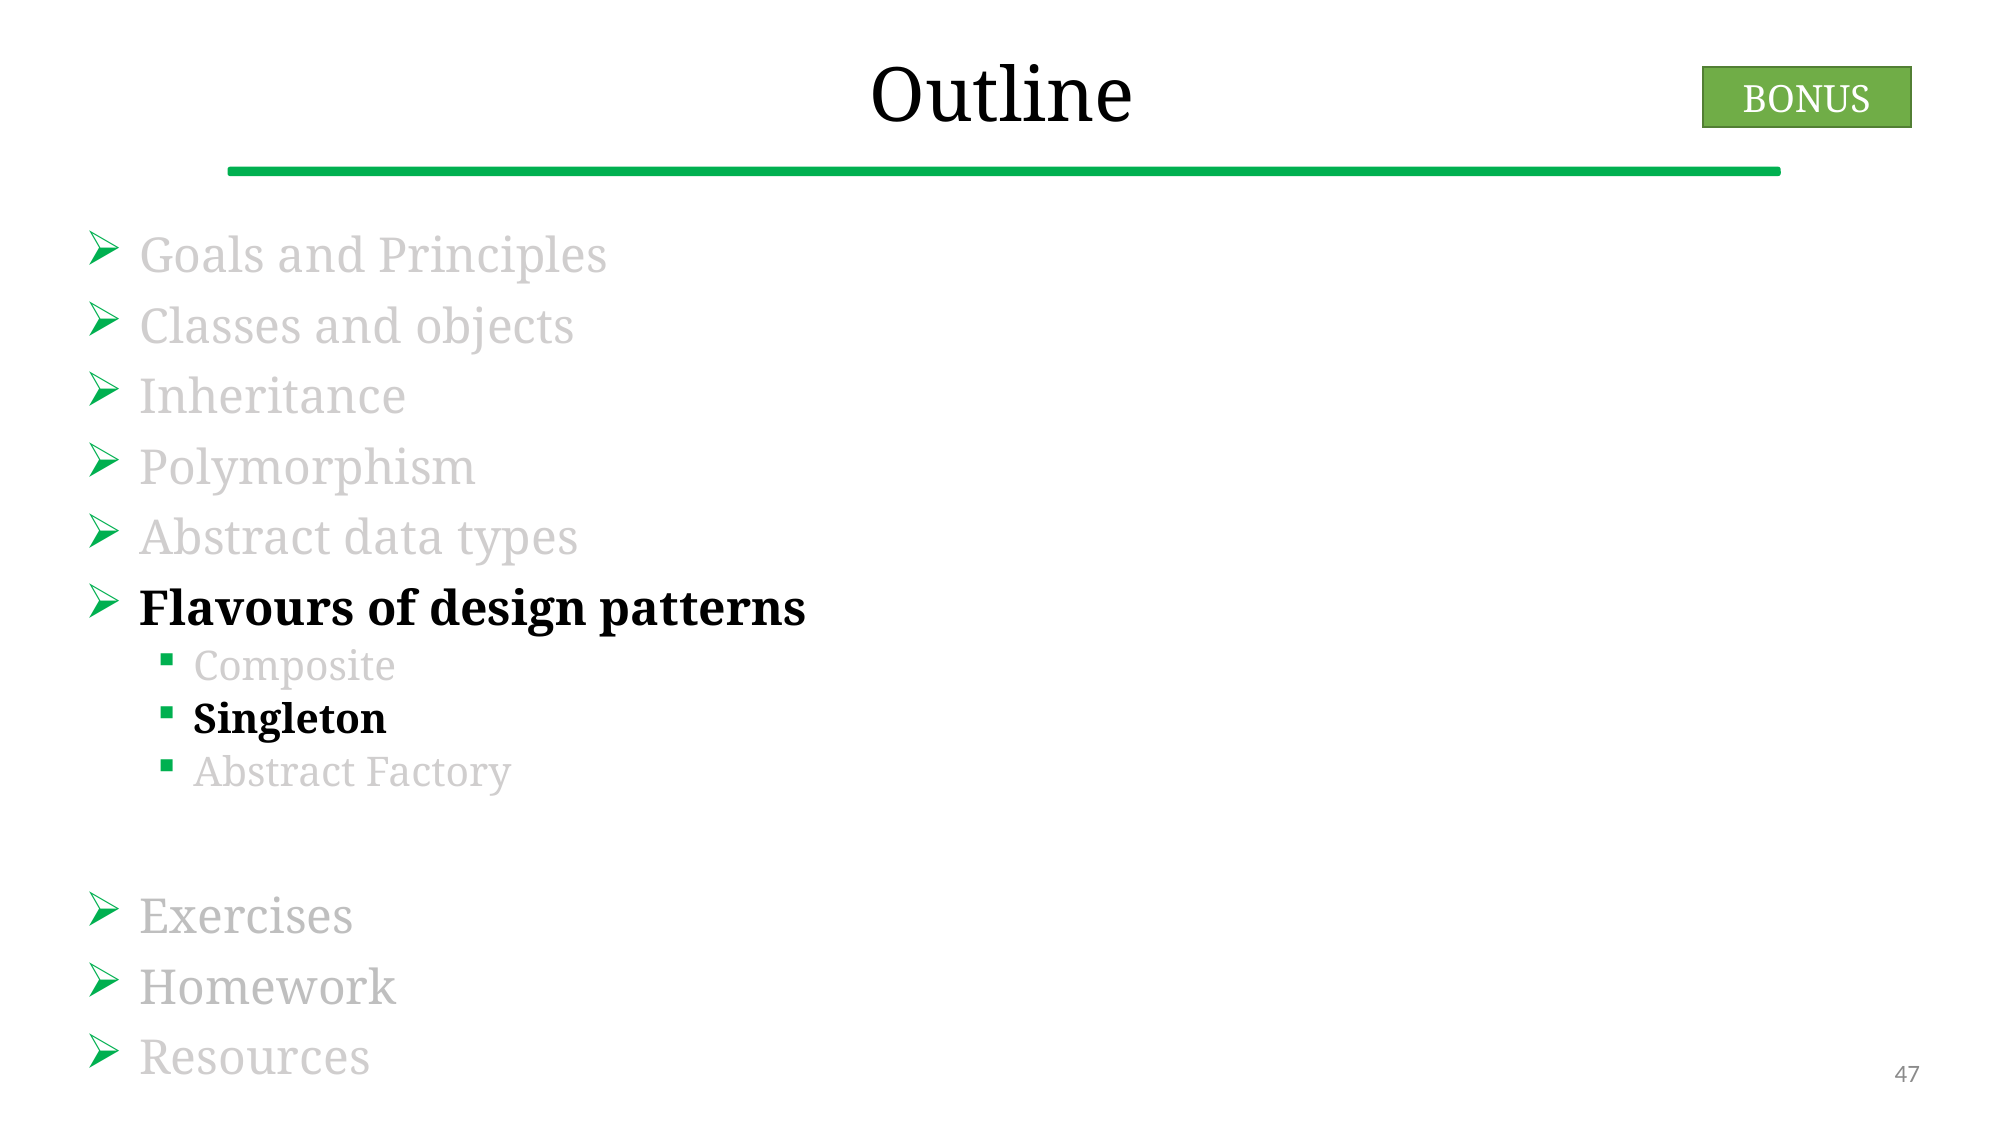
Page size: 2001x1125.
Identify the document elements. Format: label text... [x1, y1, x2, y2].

title Outline [70, 26, 1936, 168]
list Goals and Principles Classes and objects Inheritance Polymorphism Abstract data types Flavours of design patterns Composite Singleton Abstract Factory Exercises Homework Resources [70, 223, 1910, 1099]
slide_number 47 [1412, 1042, 1936, 1103]
text_box BONUS [1702, 66, 1912, 128]
